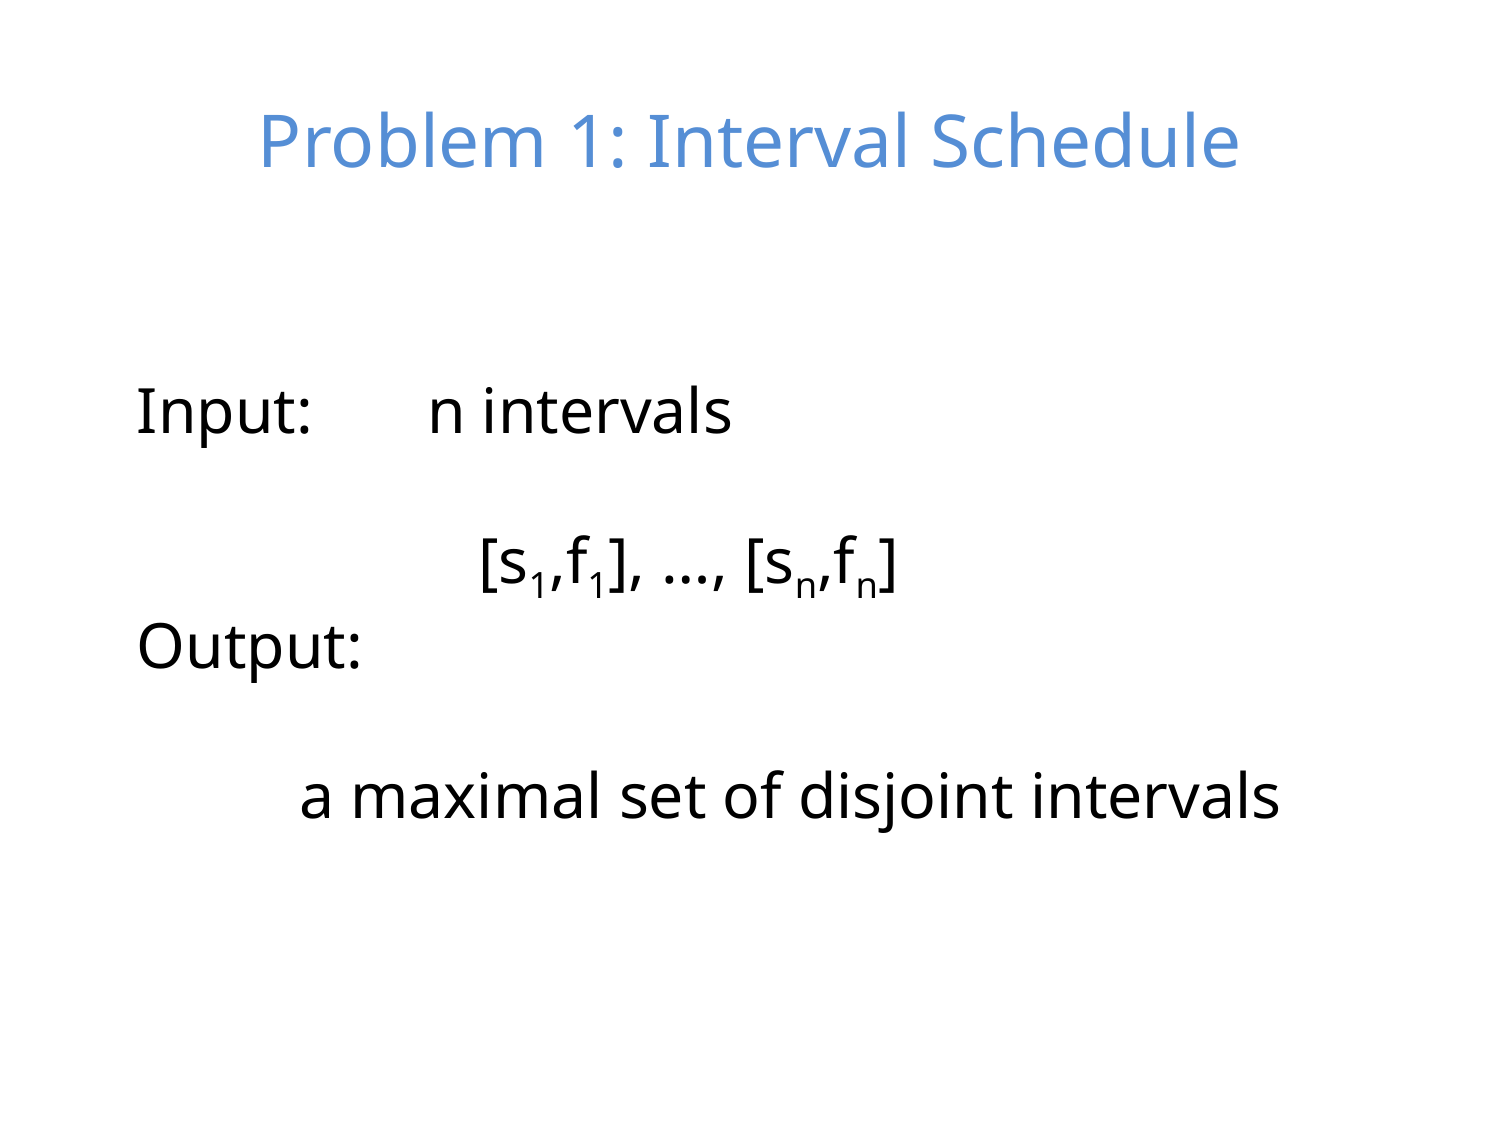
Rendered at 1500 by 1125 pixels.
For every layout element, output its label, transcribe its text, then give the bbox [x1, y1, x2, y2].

title Problem 1: Interval Schedule [75, 37, 1425, 241]
text_box Input: n intervals [s1,f1], …, [sn,fn] Output: a maximal set of disjoint intervals [122, 363, 1425, 839]
